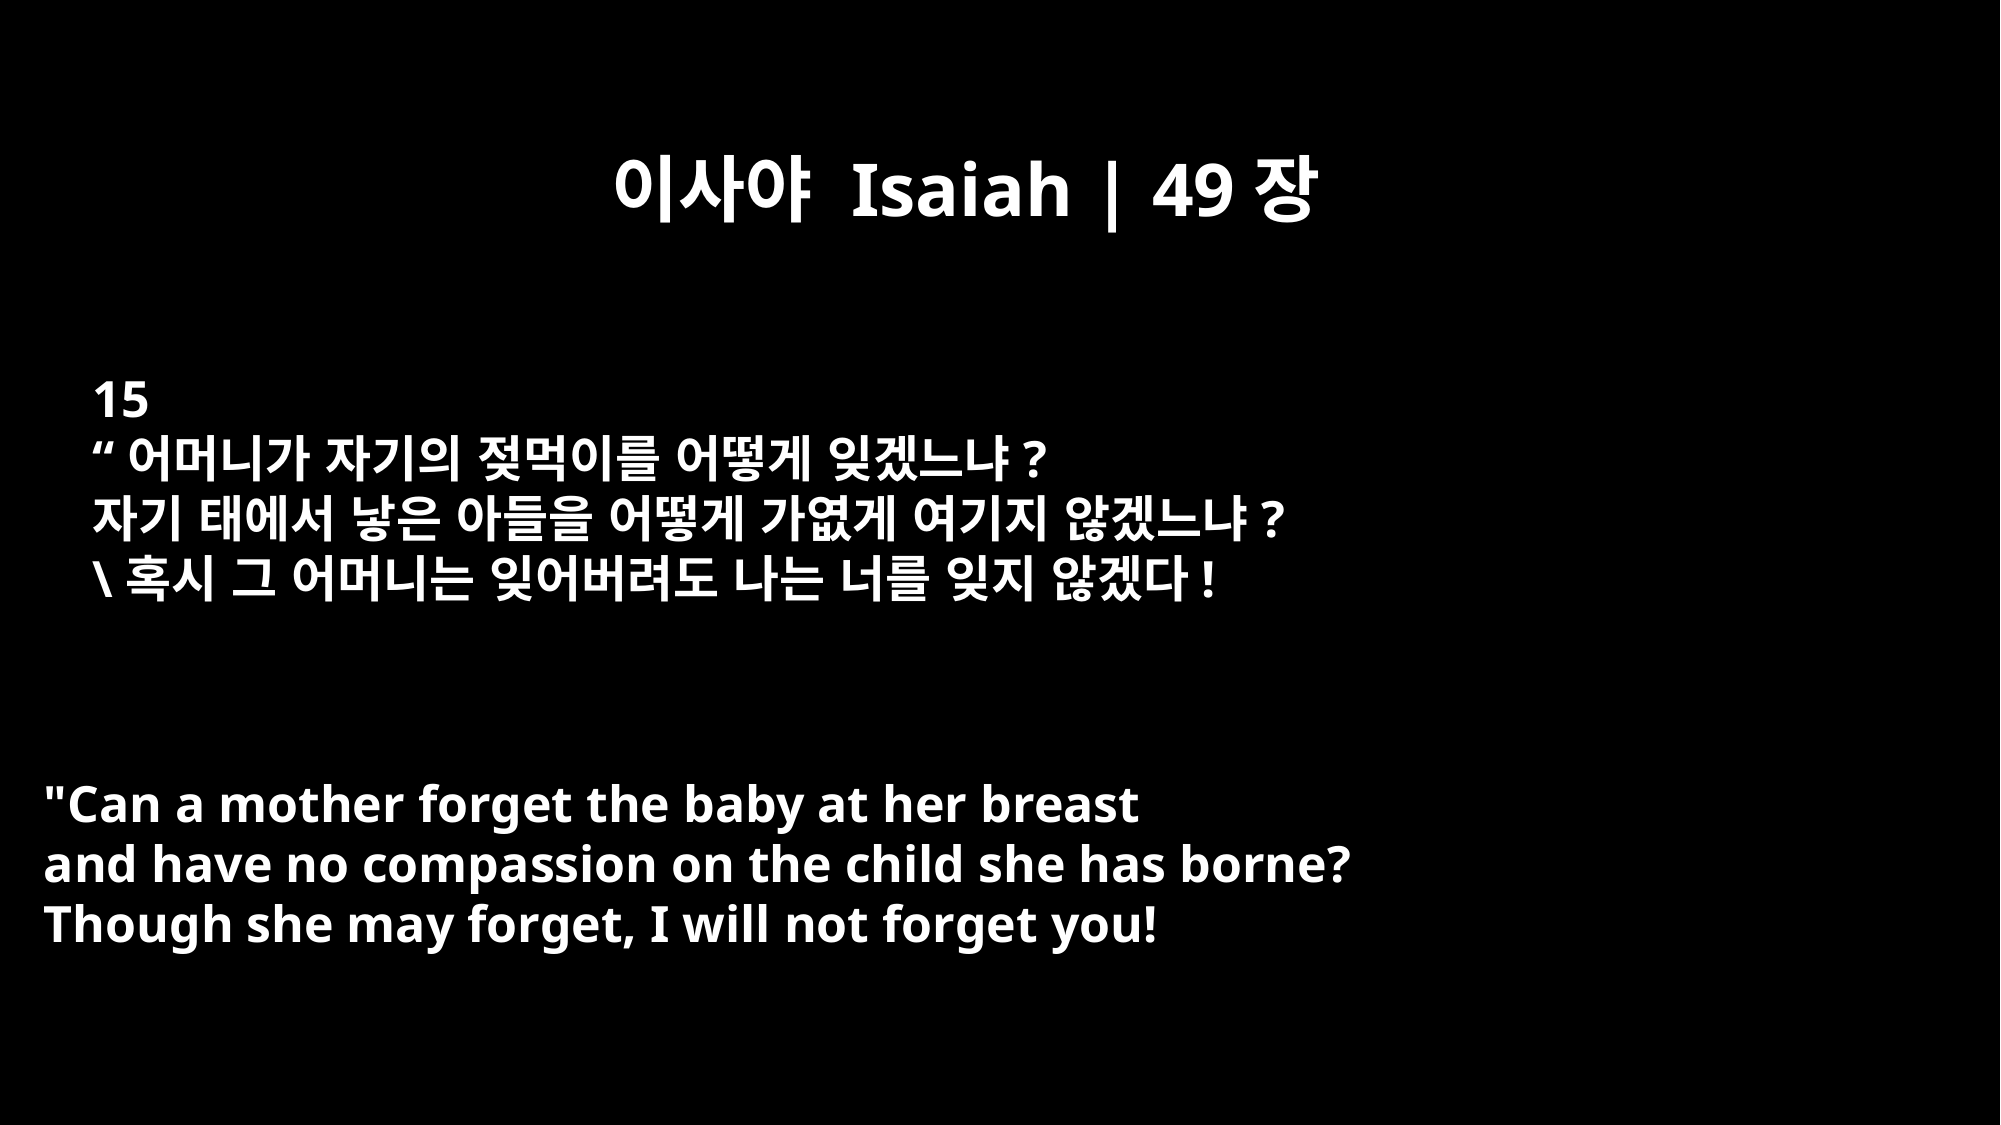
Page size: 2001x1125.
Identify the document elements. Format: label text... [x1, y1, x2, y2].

text_box "Can a mother forget the baby at her breast and have no compassion on the child she has borne? Though she may forget, I will not forget you! [29, 764, 1367, 960]
text_box 이사야 Isaiah | 49장 [596, 136, 1336, 239]
text_box 15 “어머니가 자기의 젖먹이를 어떻게 잊겠느냐? 자기 태에서 낳은 아들을 어떻게 가엾게 여기지 않겠느냐? \혹시 그 어머니는 잊어버려도 나는 너를 잊지 않겠다! [78, 359, 1300, 615]
